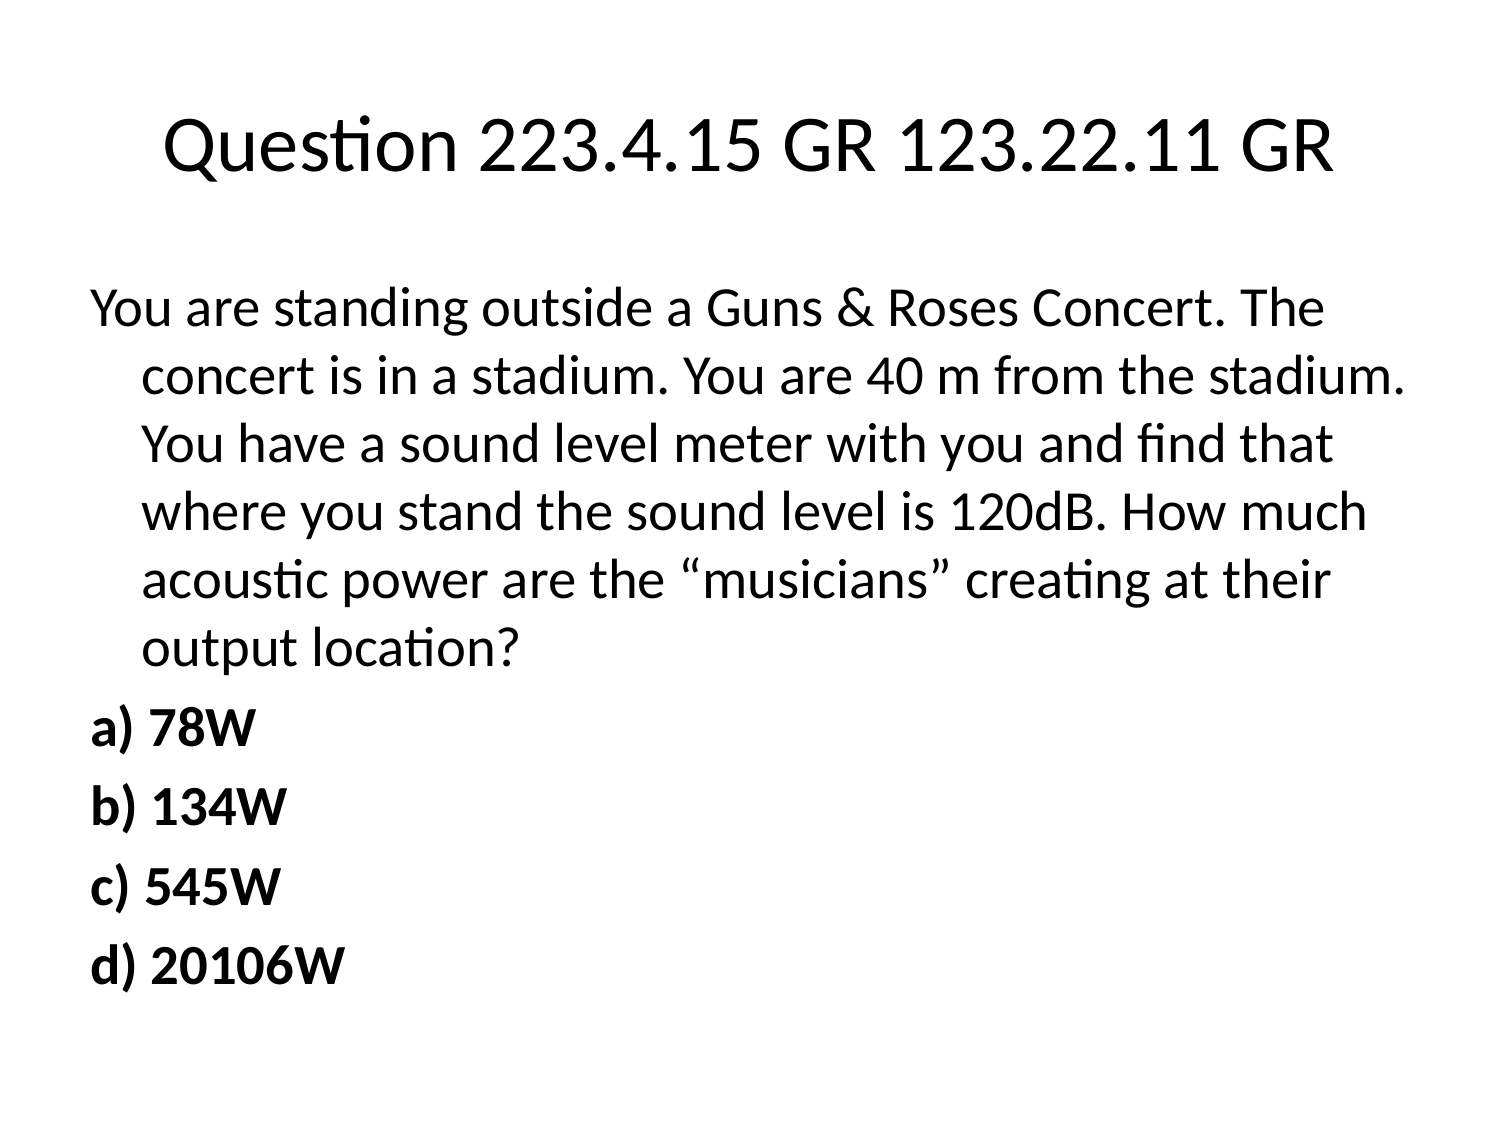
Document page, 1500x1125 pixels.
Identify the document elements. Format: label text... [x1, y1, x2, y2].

list You are standing outside a Guns & Roses Concert. The concert is in a stadium. You are 40 m from the stadium. You have a sound level meter with you and find that where you stand the sound level is 120dB. How much acoustic power are the “musicians” creating at their output location? a) 78W b) 134W c) 545W d) 20106W [75, 262, 1425, 1005]
title Question 223.4.15 GR 123.22.11 GR [75, 45, 1425, 233]
